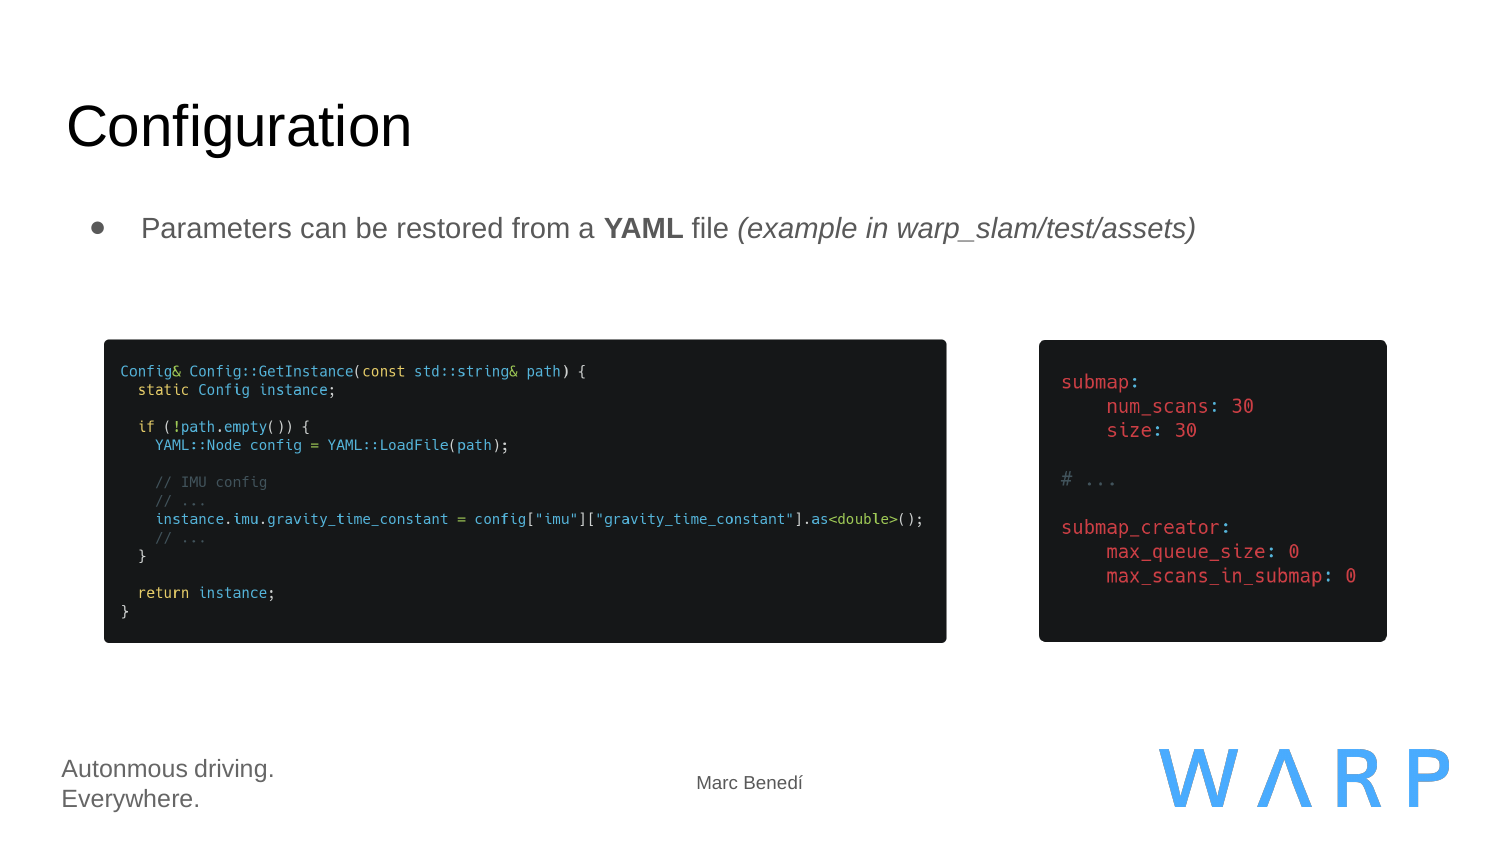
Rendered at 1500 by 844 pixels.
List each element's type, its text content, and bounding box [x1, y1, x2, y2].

picture [70, 336, 979, 645]
picture [1159, 749, 1449, 807]
picture [996, 336, 1429, 645]
title Configuration [51, 72, 750, 167]
list Parameters can be restored from a YAML file (example in warp_slam/test/assets) [51, 189, 1433, 750]
